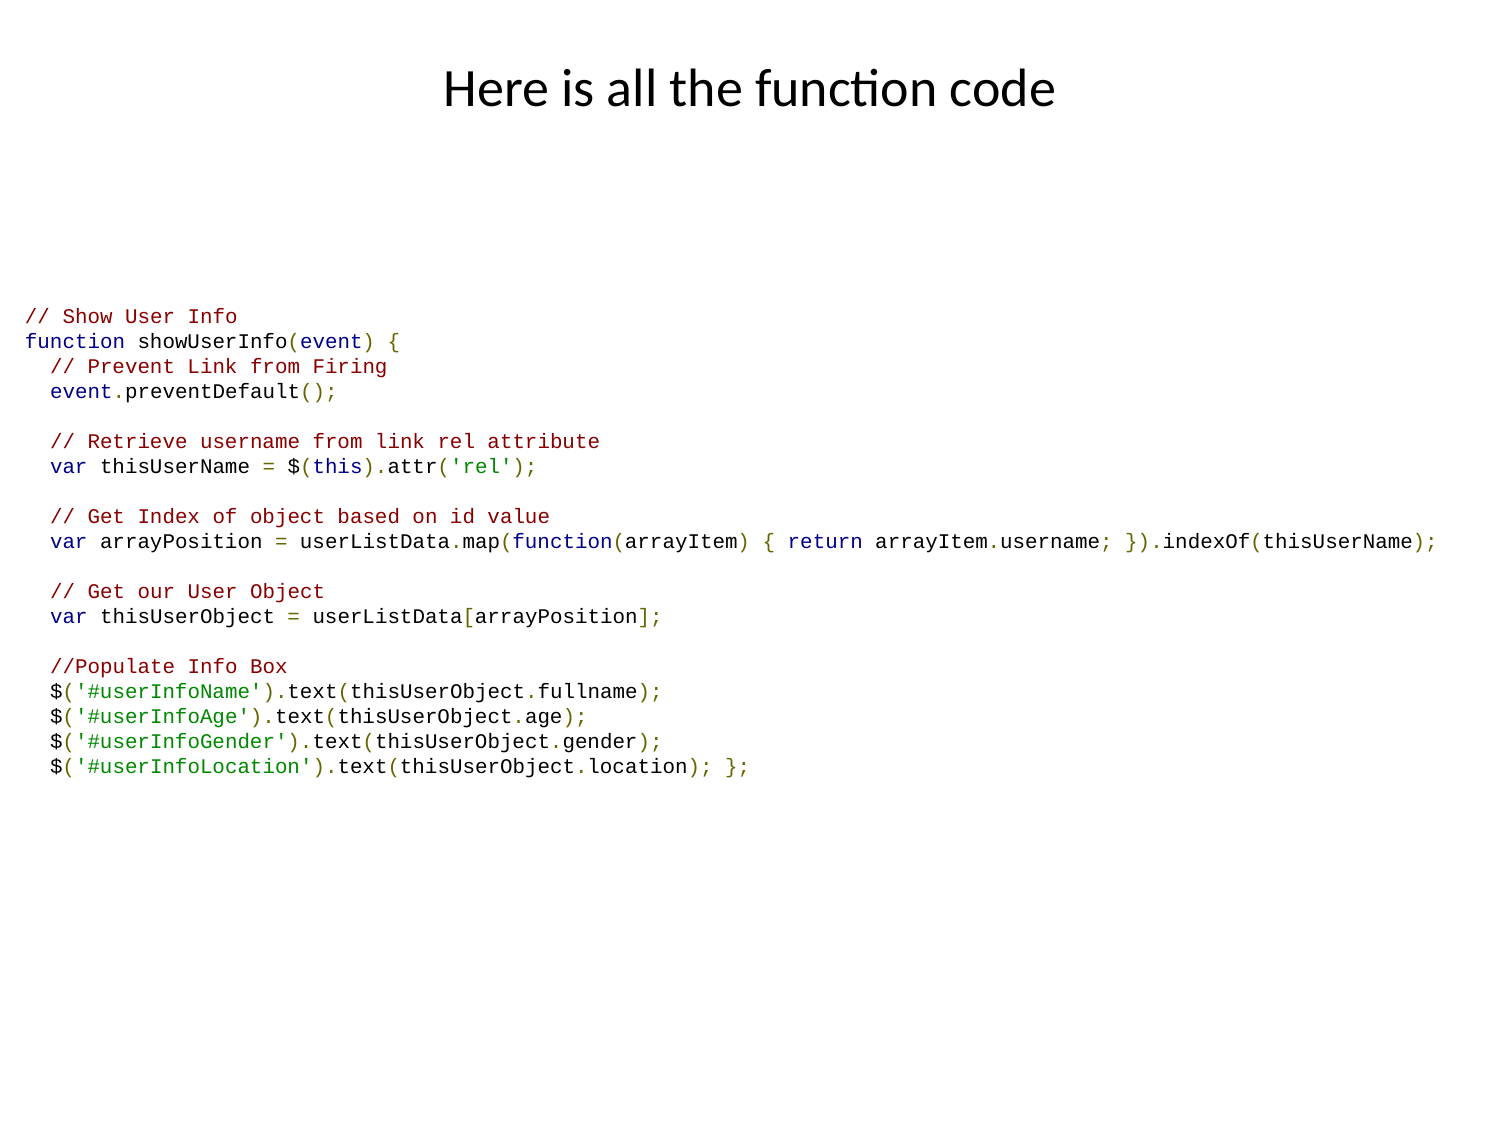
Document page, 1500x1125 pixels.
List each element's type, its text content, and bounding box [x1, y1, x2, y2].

title Here is all the function code [75, 45, 1425, 125]
list // Show User Info function showUserInfo(event) { // Prevent Link from Firing event.preventDefault(); // Retrieve username from link rel attribute var thisUserName = $(this).attr('rel'); // Get Index of object based on id value var arrayPosition = userListData.map(function(arrayItem) { return arrayItem.username; }).indexOf(thisUserName); // Get our User Object var thisUserObject = userListData[arrayPosition]; //Populate Info Box $('#userInfoName').text(thisUserObject.fullname); $('#userInfoAge').text(thisUserObject.age); $('#userInfoGender').text(thisUserObject.gender); $('#userInfoLocation').text(thisUserObject.location); }; [24, 231, 1452, 896]
